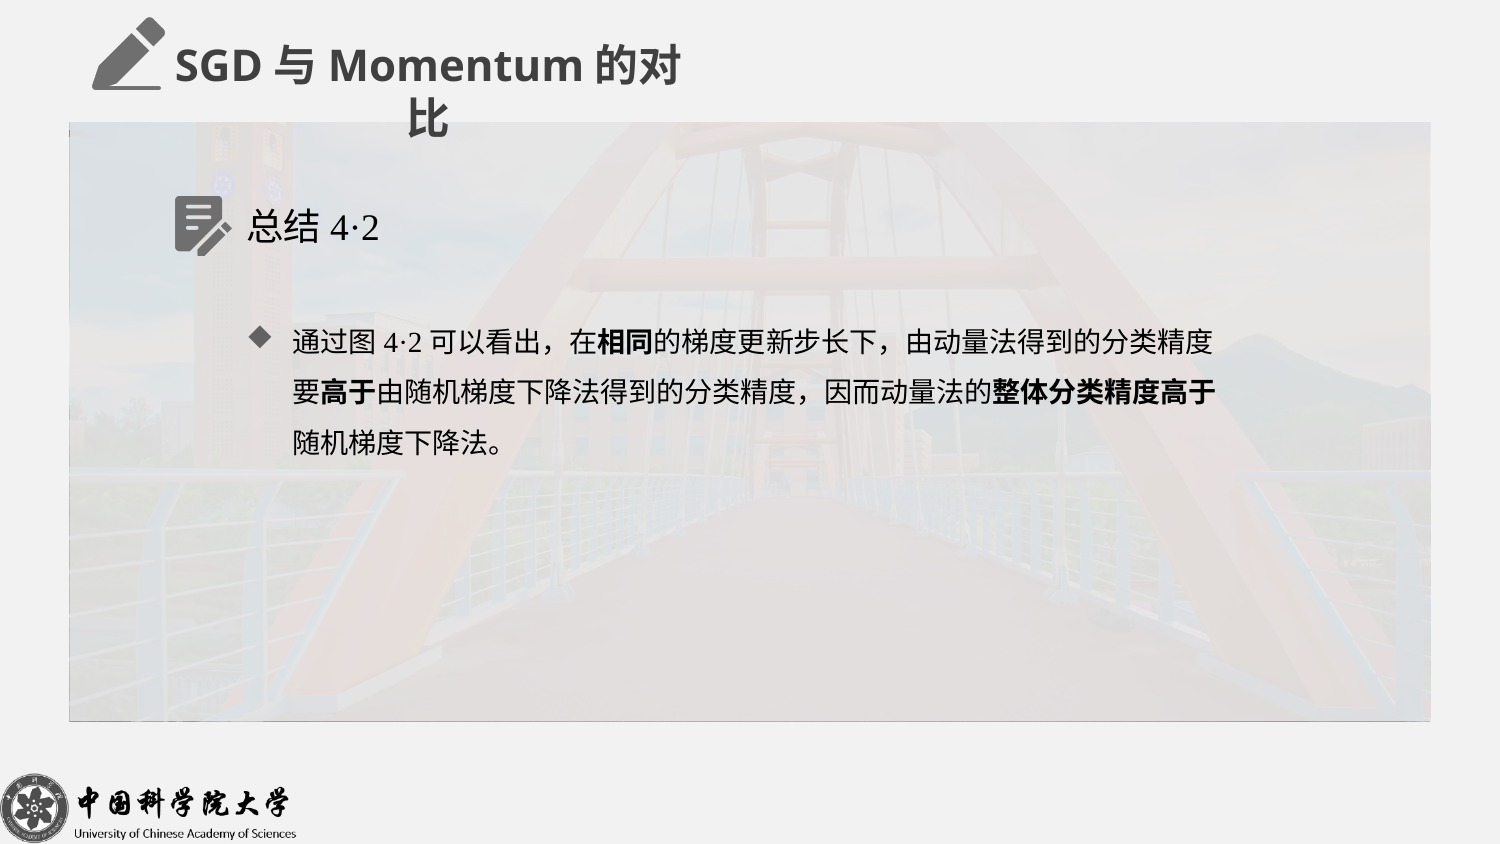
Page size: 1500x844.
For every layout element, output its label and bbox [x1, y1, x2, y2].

text_box [69, 0, 712, 113]
picture [0, 773, 312, 844]
text_box [69, 122, 1431, 722]
picture [172, 196, 232, 256]
